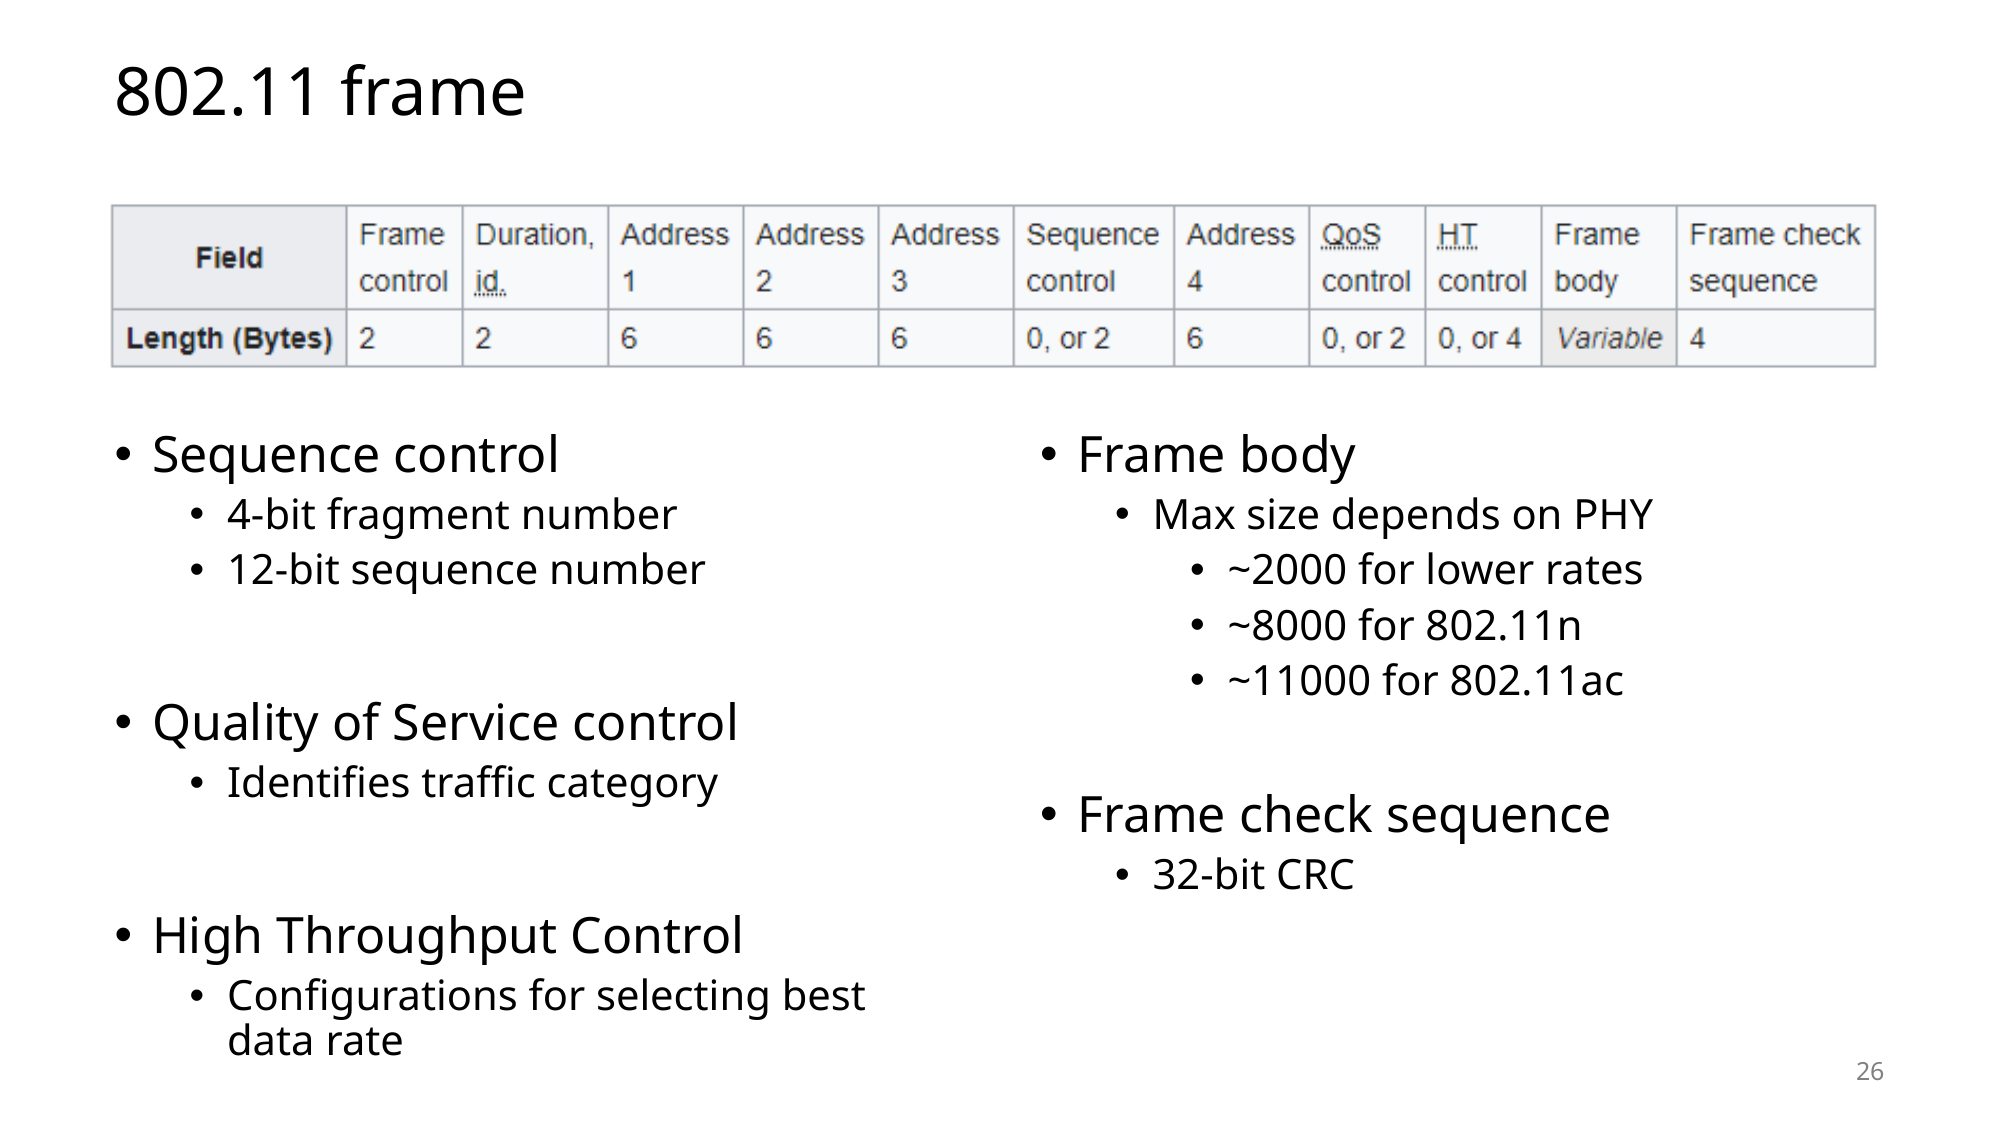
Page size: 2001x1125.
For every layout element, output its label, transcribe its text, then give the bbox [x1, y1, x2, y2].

slide_number 26 [1749, 1042, 1900, 1103]
title 802.11 frame [99, 37, 1900, 150]
list Sequence control 4-bit fragment number 12-bit sequence number Quality of Service control Identifies traffic category High Throughput Control Configurations for selecting best data rate [99, 421, 975, 1013]
text_box Frame body Max size depends on PHY ~2000 for lower rates ~8000 for 802.11n ~11000 for 802.11ac Frame check sequence 32-bit CRC [1025, 421, 1900, 1013]
picture [99, 186, 1900, 385]
